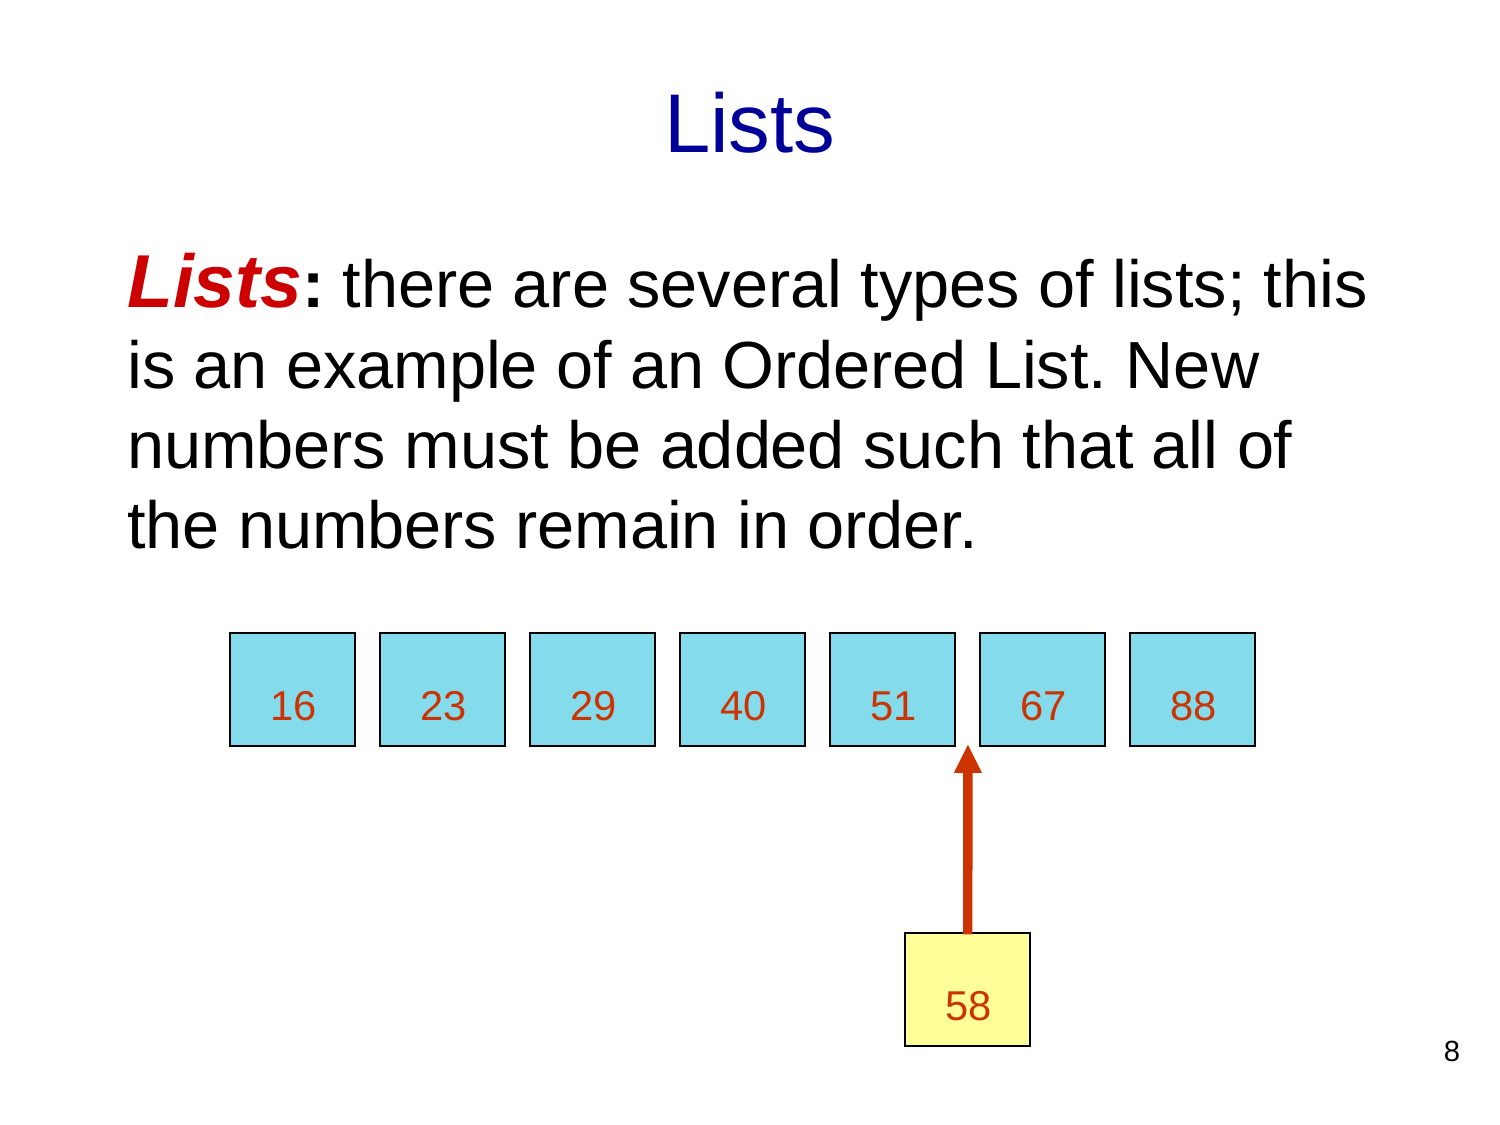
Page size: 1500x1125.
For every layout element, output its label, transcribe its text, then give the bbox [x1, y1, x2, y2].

text_box 16 [255, 670, 356, 737]
text_box [230, 633, 356, 746]
text_box [905, 933, 1031, 1046]
text_box [380, 633, 506, 746]
text_box [961, 744, 975, 935]
text_box 29 [555, 670, 656, 737]
text_box 88 [1155, 670, 1256, 737]
text_box [530, 633, 656, 746]
text_box Lists: there are several types of lists; this is an example of an Ordered List. New numbers must be added such that all of the numbers remain in order. [112, 224, 1388, 565]
text_box Lists [112, 24, 1388, 213]
text_box [1130, 633, 1256, 746]
text_box [680, 633, 806, 746]
text_box 23 [405, 670, 506, 737]
text_box 8 [1162, 1024, 1475, 1100]
text_box [980, 633, 1106, 746]
text_box 51 [855, 670, 956, 737]
text_box 67 [1005, 670, 1106, 737]
text_box 58 [930, 970, 1031, 1037]
text_box [830, 633, 956, 746]
text_box 40 [705, 670, 806, 737]
